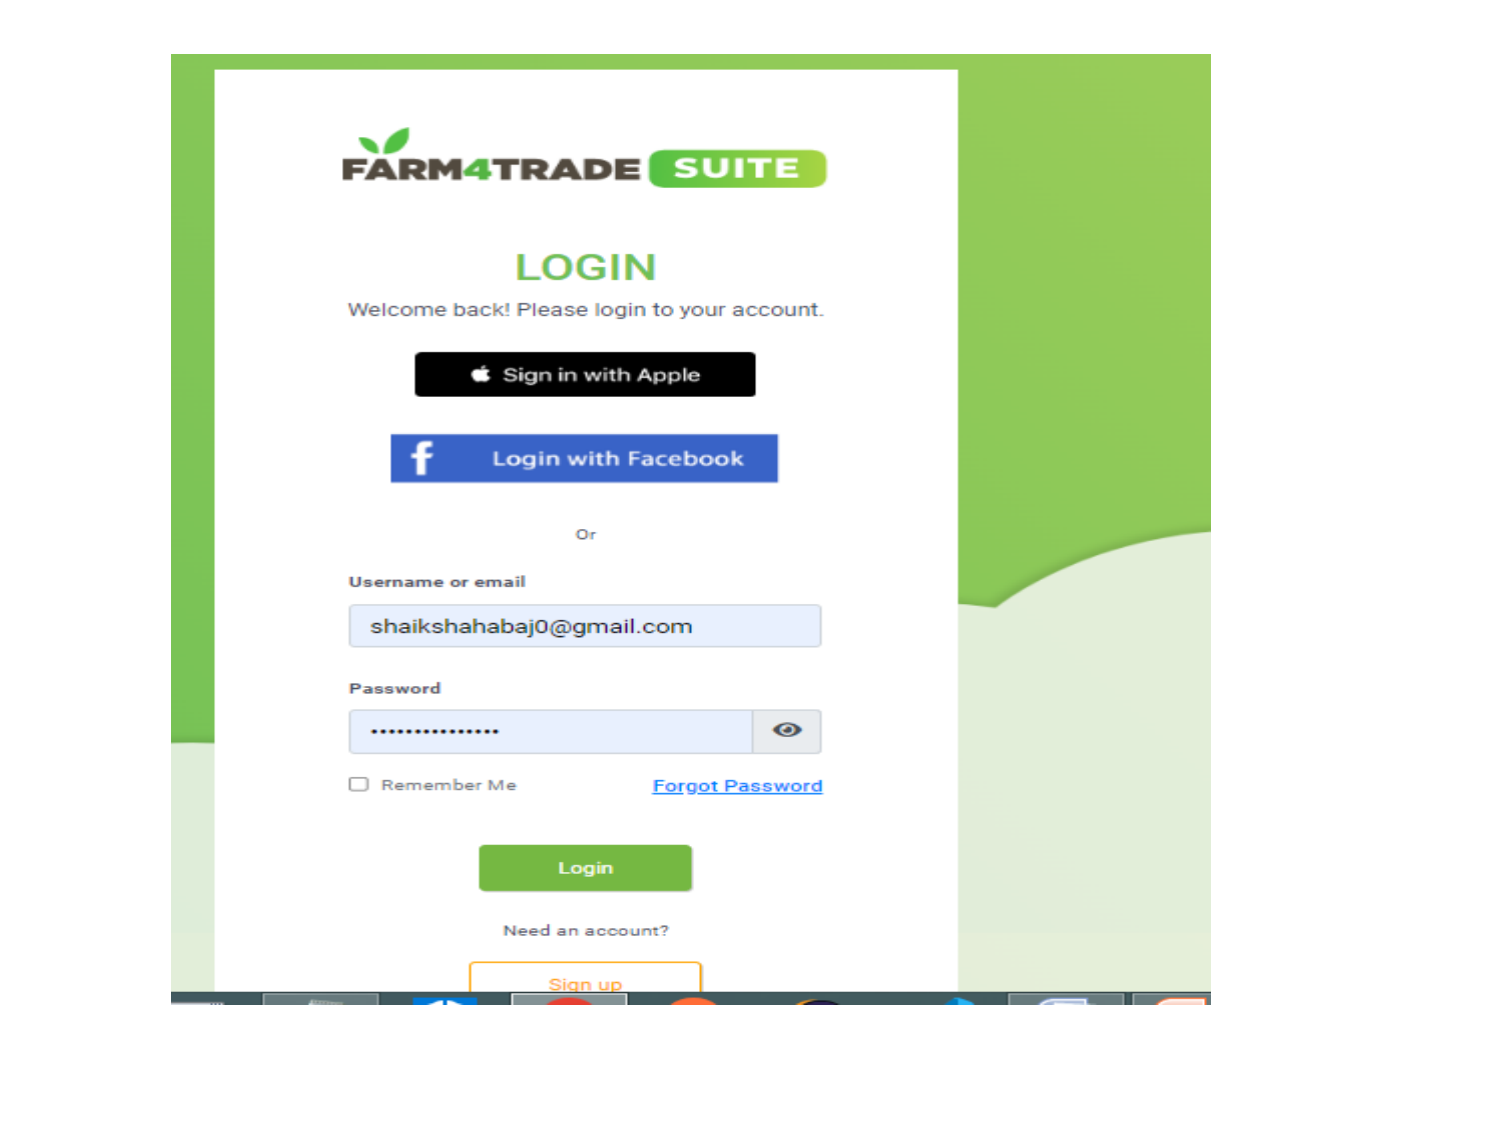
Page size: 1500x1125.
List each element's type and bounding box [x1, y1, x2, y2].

list [170, 54, 1211, 1006]
